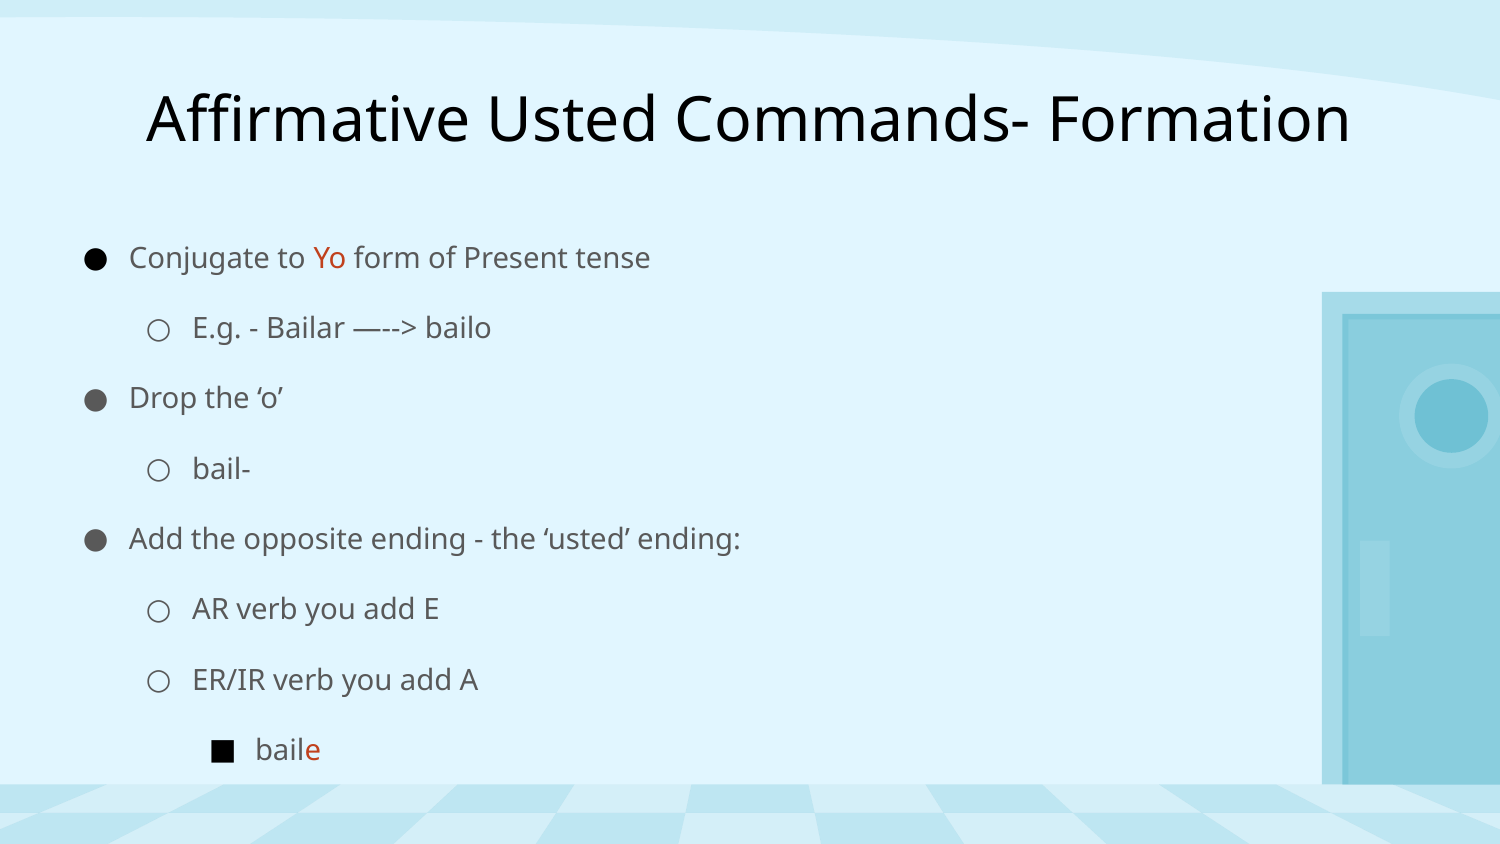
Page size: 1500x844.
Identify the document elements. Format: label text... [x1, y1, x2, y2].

text_box Conjugate to Yo form of Present tense E.g. - Bailar —--> bailo Drop the ‘o’ bail- Add the opposite ending - the ‘usted’ ending: AR verb you add E ER/IR verb you add A baile [51, 189, 1449, 800]
text_box Affirmative Usted Commands- Formation [51, 72, 1449, 167]
